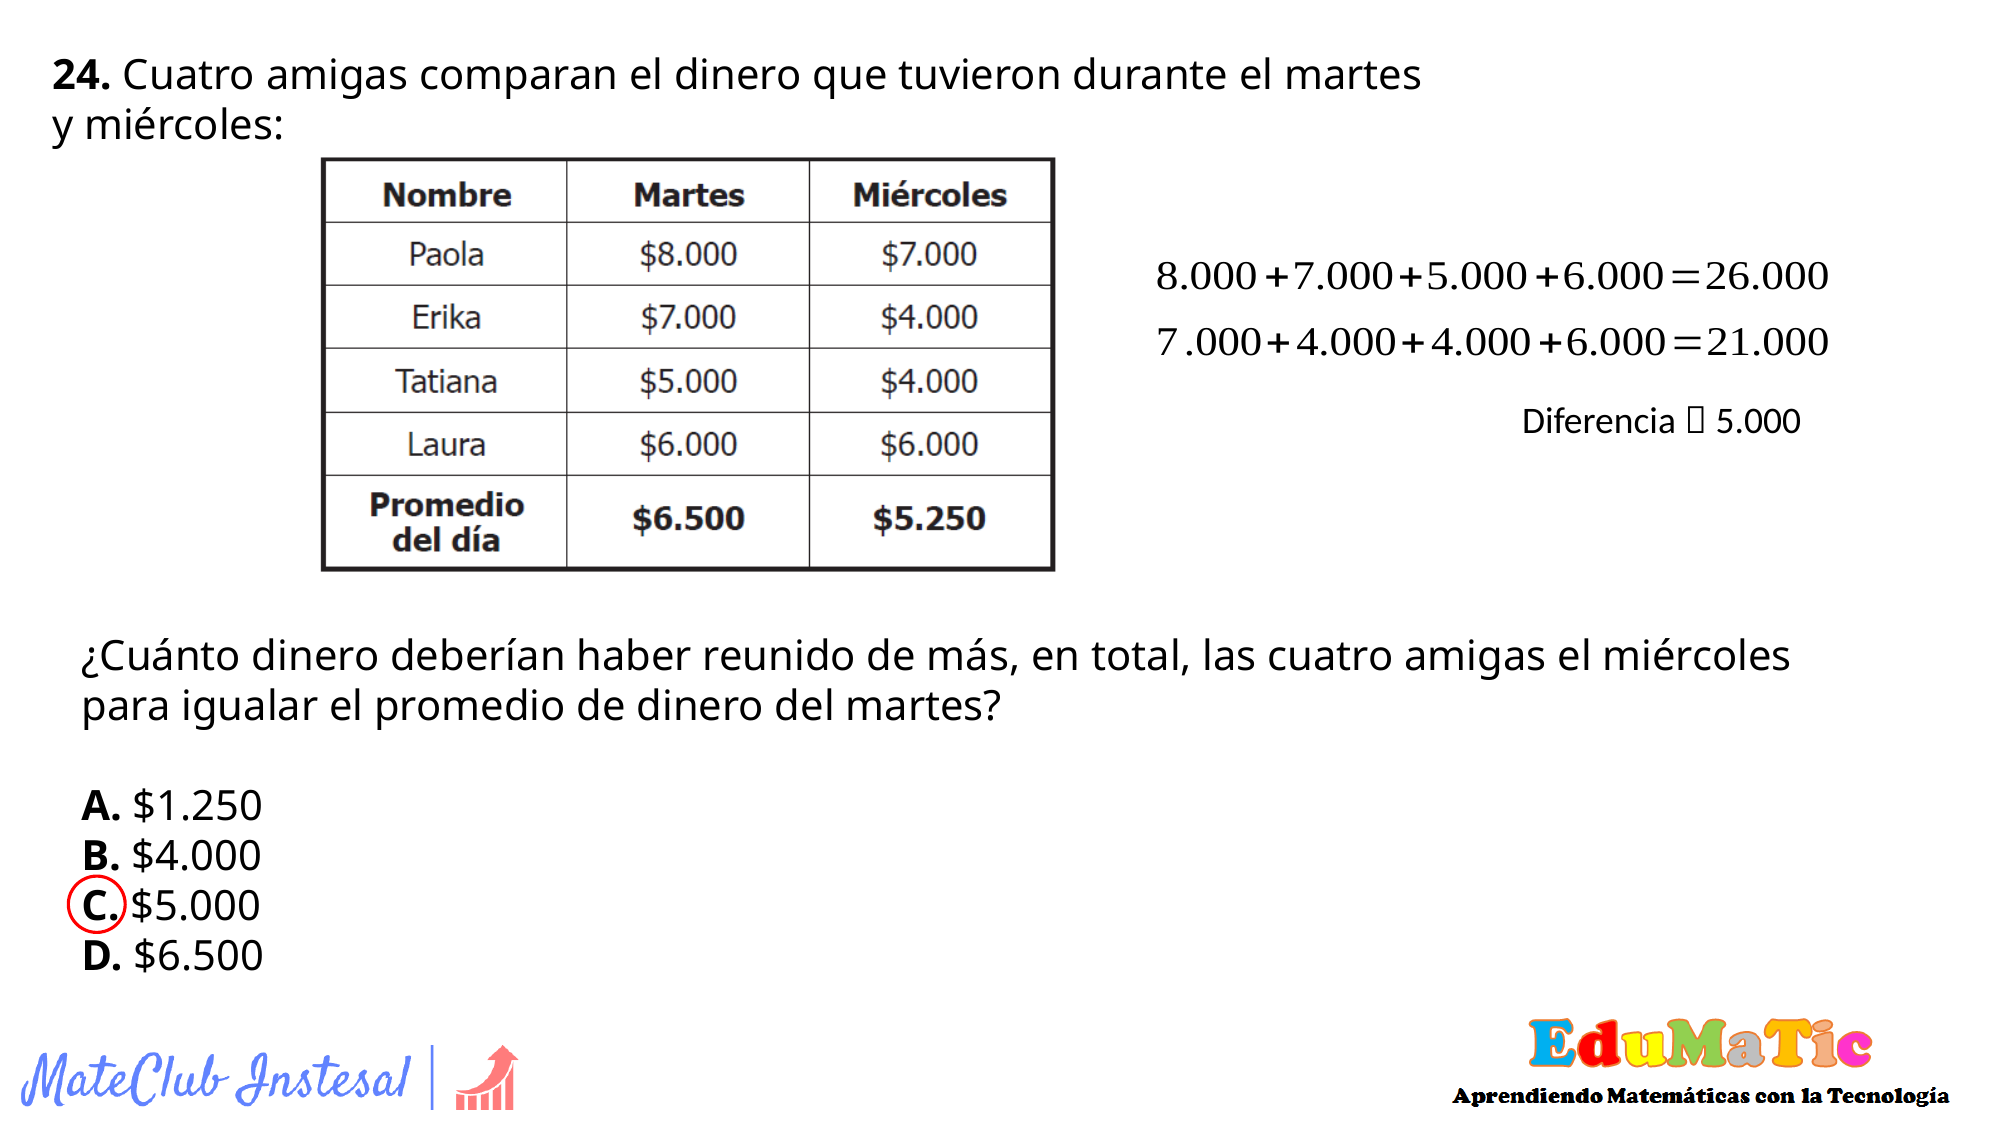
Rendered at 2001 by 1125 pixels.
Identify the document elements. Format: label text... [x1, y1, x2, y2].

text_box Diferencia  5.000 [1507, 388, 1852, 448]
text_box ¿Cuánto dinero deberían haber reunido de más, en total, las cuatro amigas el miércoles para igualar el promedio de dinero del martes? A. $1.250 B. $4.000 C. $5.000 D. $6.500 [66, 621, 1882, 987]
text_box 24. Cuatro amigas comparan el dinero que tuvieron durante el martes y miércoles: [37, 40, 1440, 155]
picture [311, 145, 1063, 573]
picture [1406, 993, 2000, 1125]
picture [15, 1045, 519, 1110]
text_box [67, 875, 127, 934]
